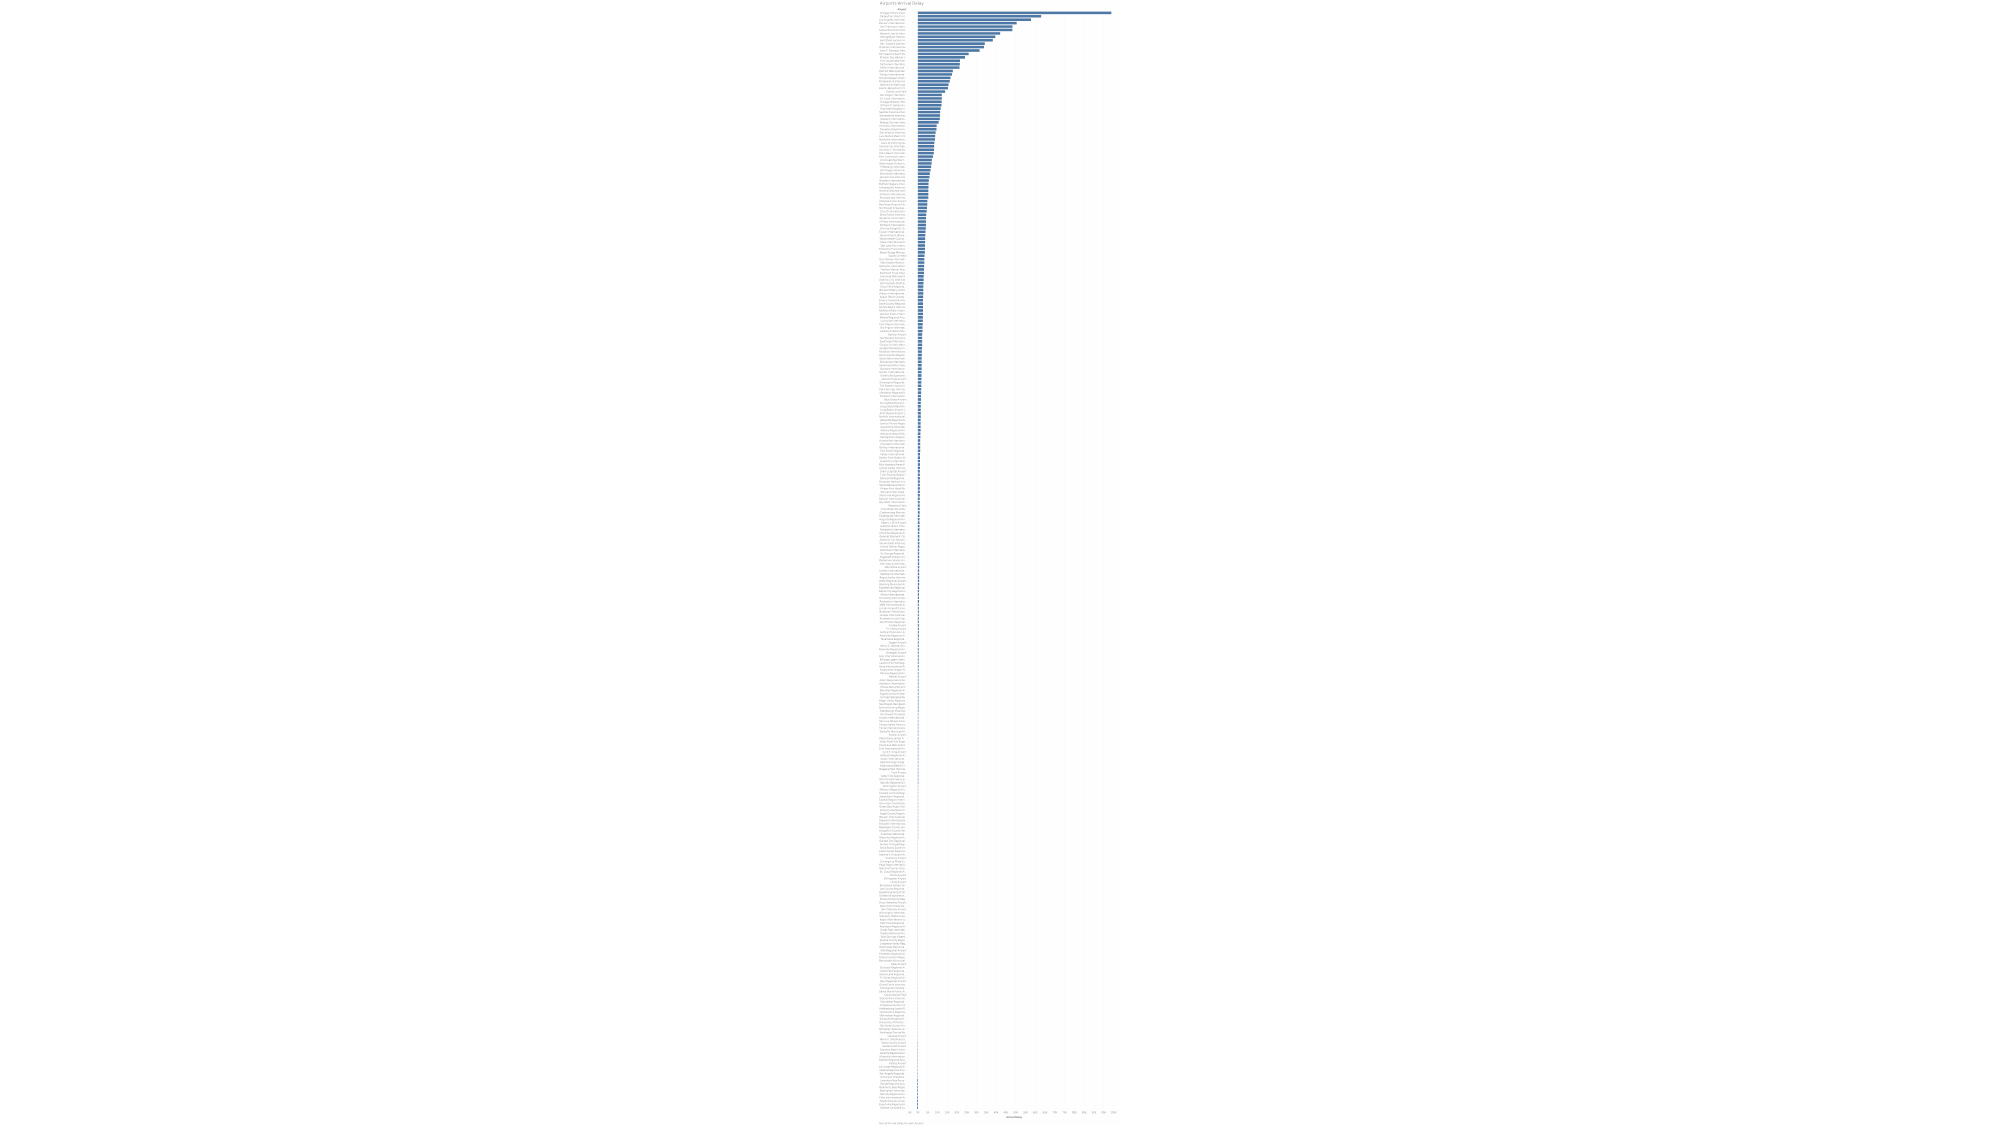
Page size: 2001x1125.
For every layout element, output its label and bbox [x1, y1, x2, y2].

picture [879, 0, 1121, 1125]
